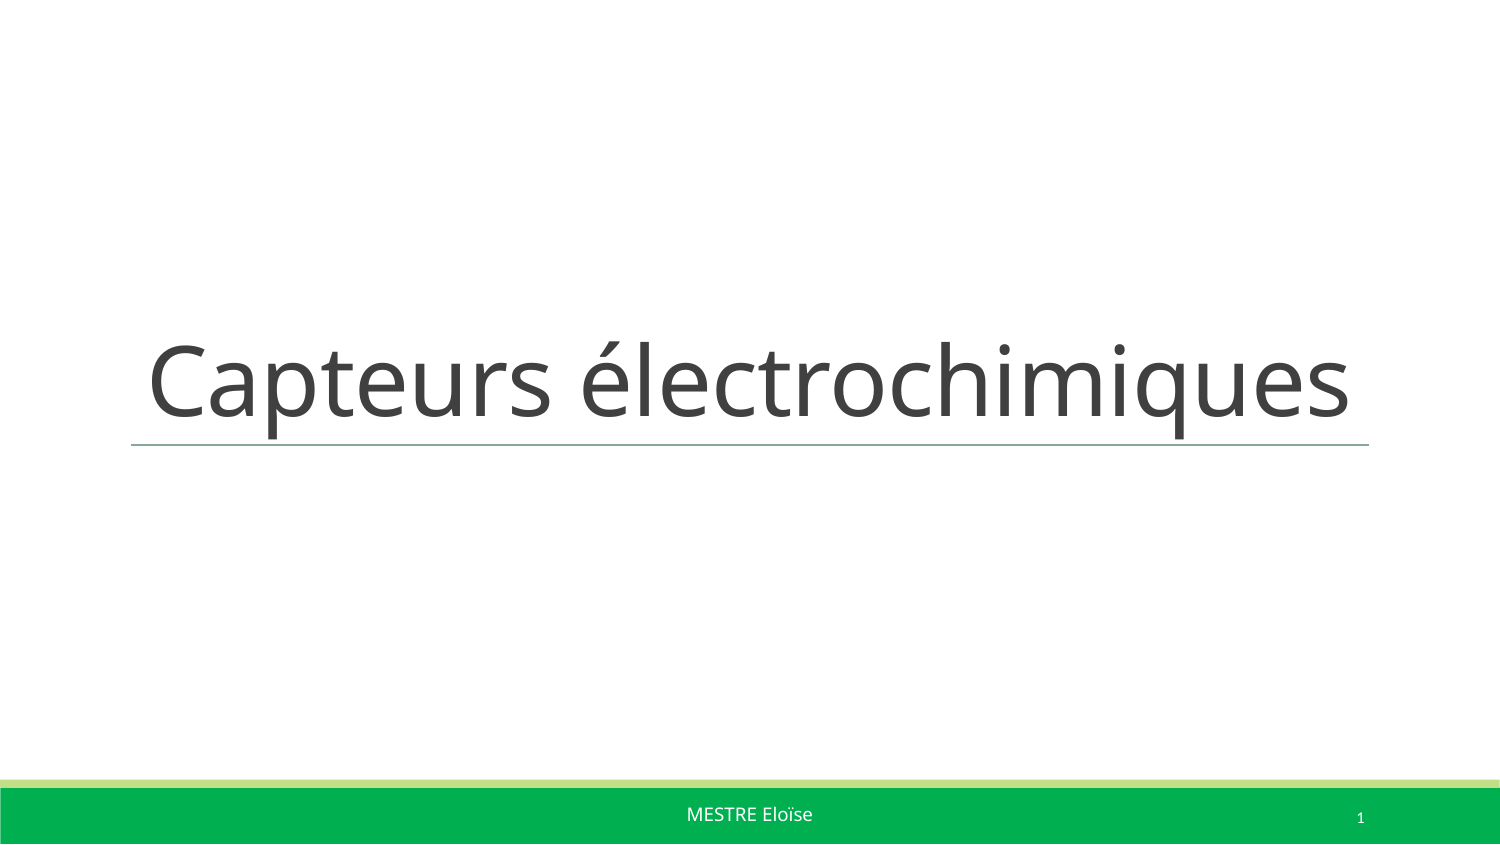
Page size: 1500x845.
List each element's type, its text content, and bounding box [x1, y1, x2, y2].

title Capteurs électrochimiques [131, 265, 1369, 444]
slide_number 1 [1218, 795, 1380, 840]
